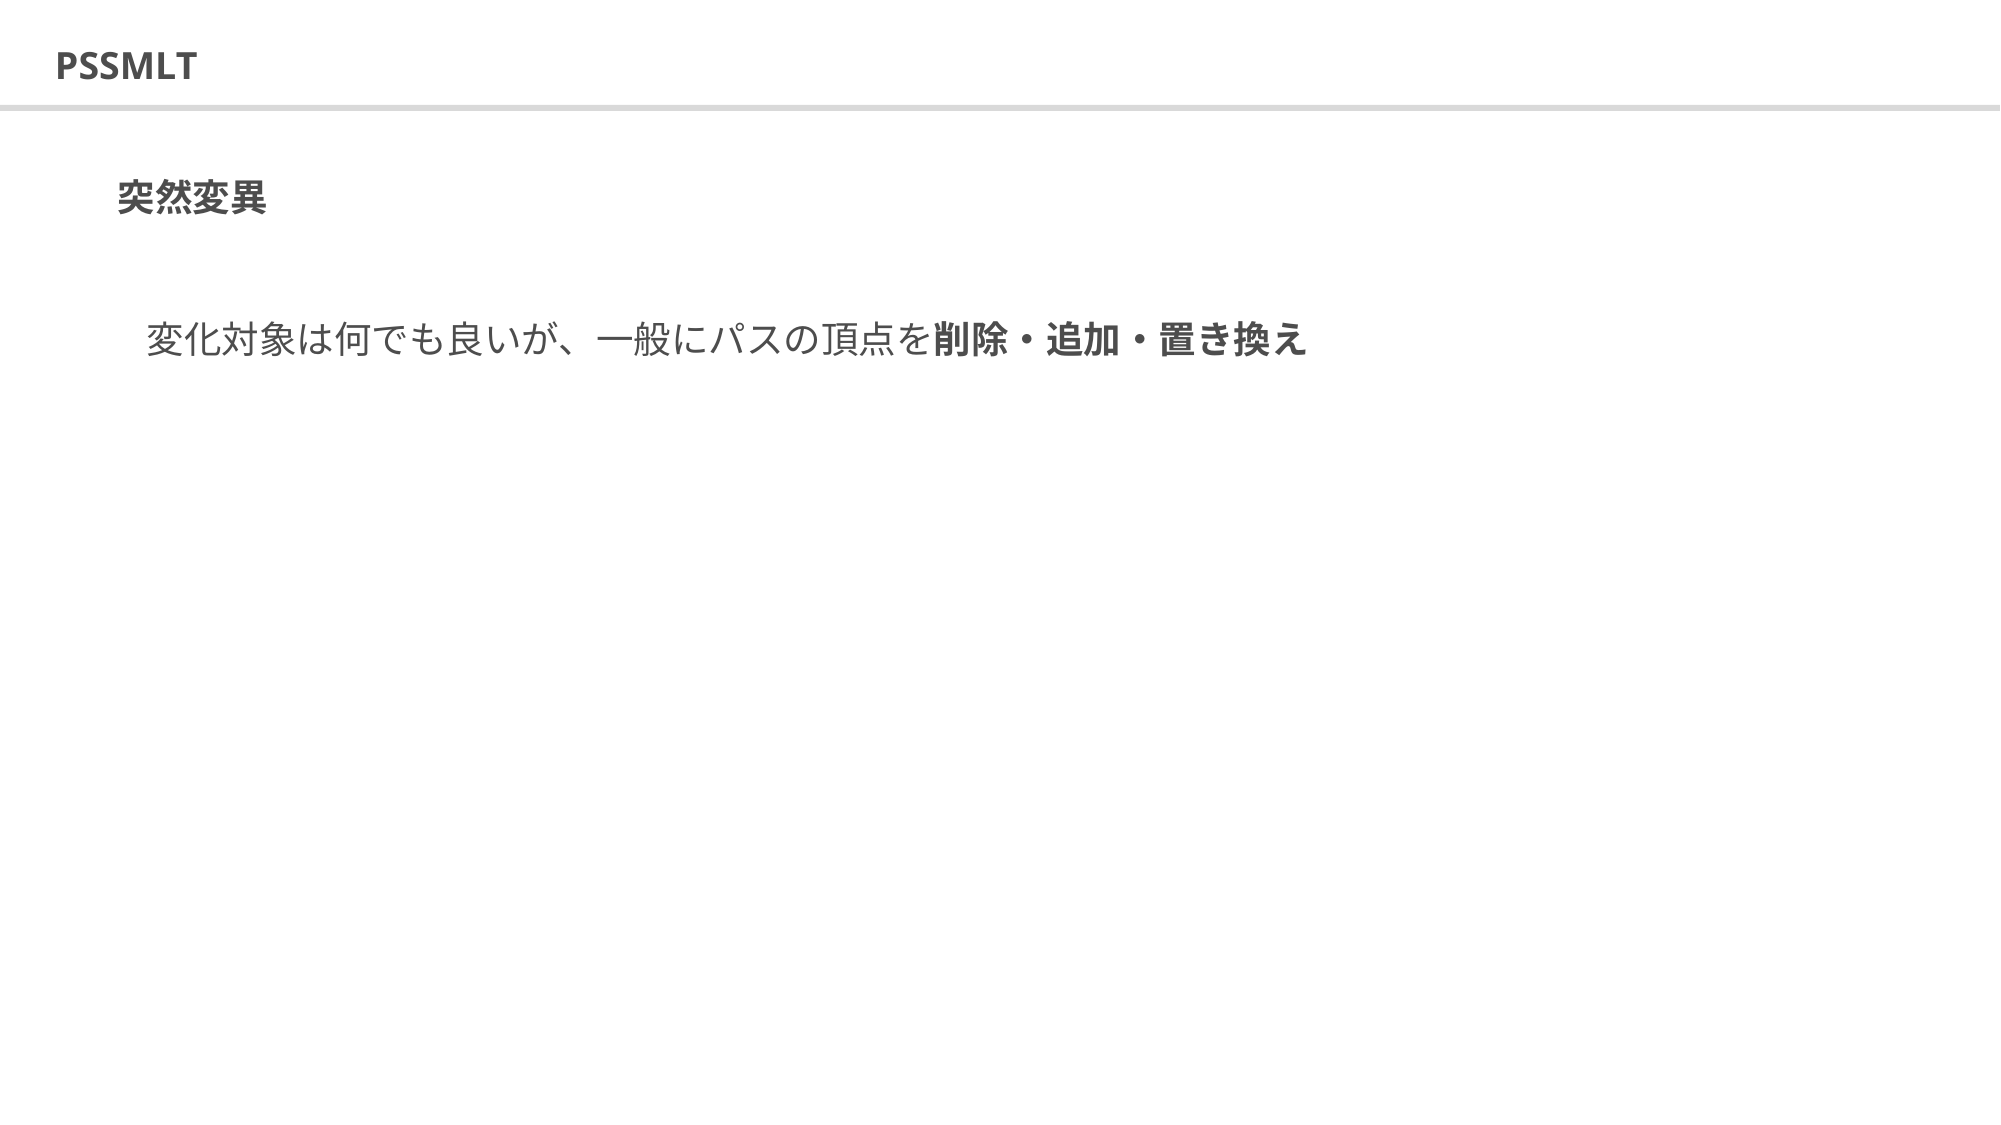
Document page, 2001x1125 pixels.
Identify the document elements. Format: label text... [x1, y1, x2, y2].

text_box 突然変異 [103, 166, 283, 227]
title PSSMLT [55, 25, 1945, 90]
text_box 変化対象は何でも良いが、一般にパスの頂点を削除・追加・置き換え [132, 308, 1324, 414]
